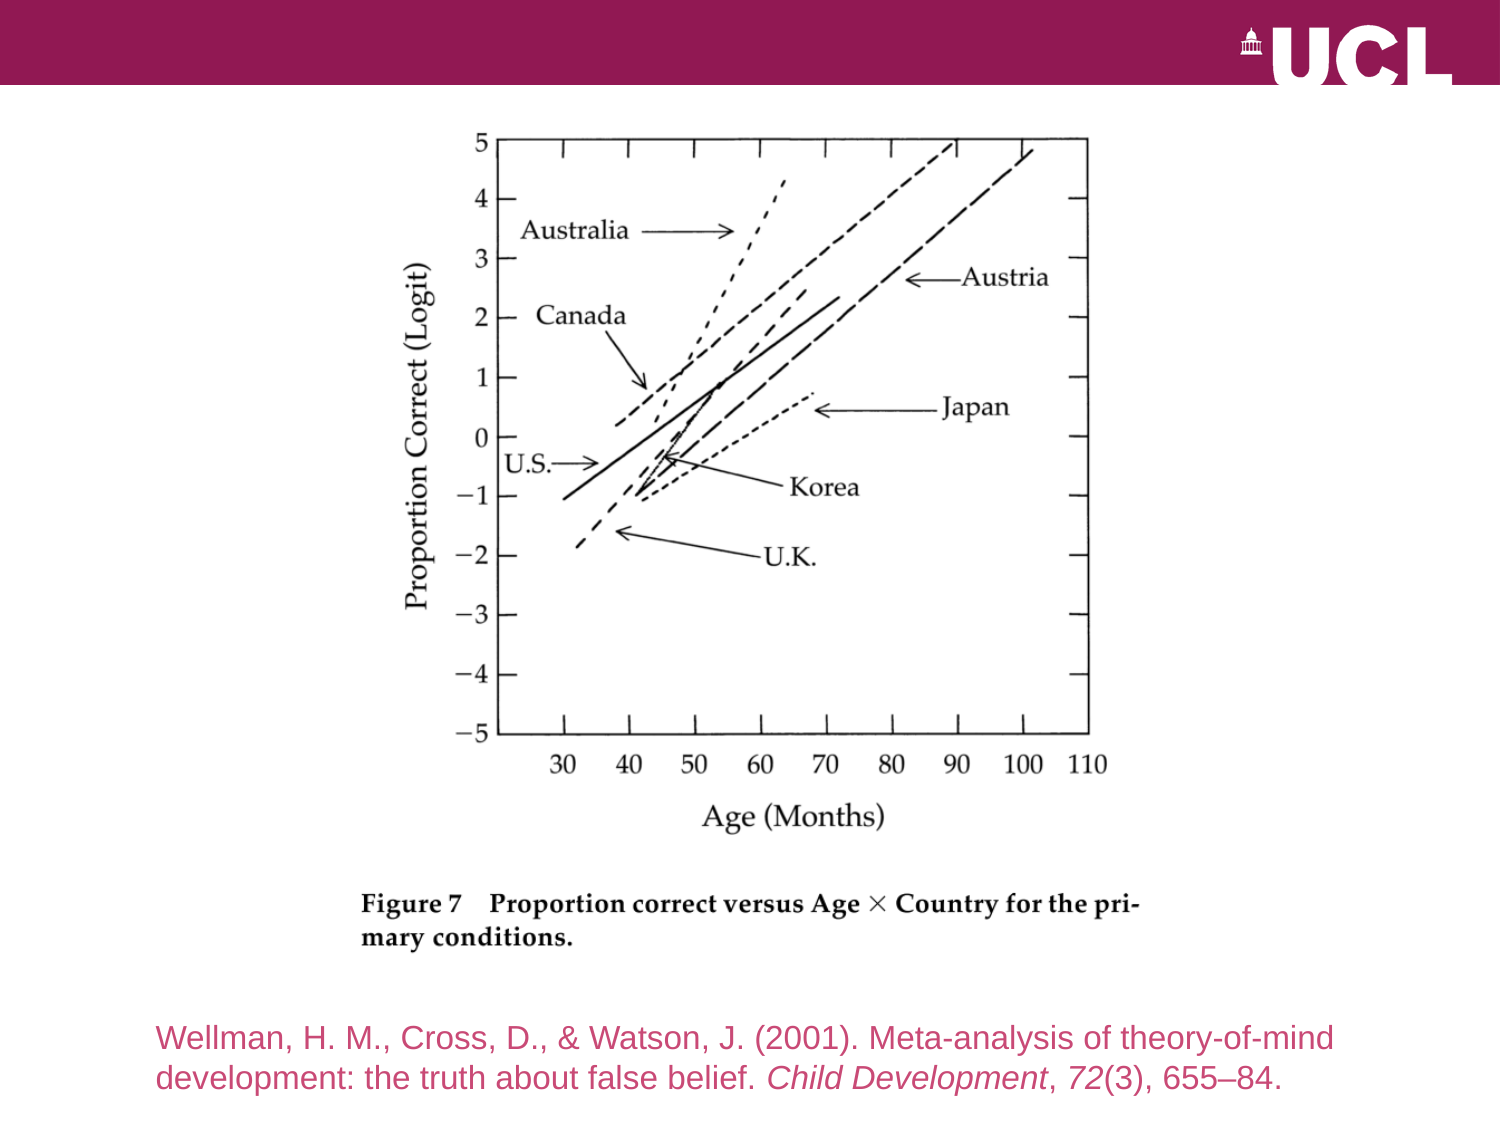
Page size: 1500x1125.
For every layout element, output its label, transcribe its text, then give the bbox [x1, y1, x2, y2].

text_box Wellman, H. M., Cross, D., & Watson, J. (2001). Meta-analysis of theory-of-mind development: the truth about false belief. Child Development, 72(3), 655–84. [140, 1009, 1360, 1104]
picture [0, 0, 1500, 85]
picture [354, 113, 1146, 960]
